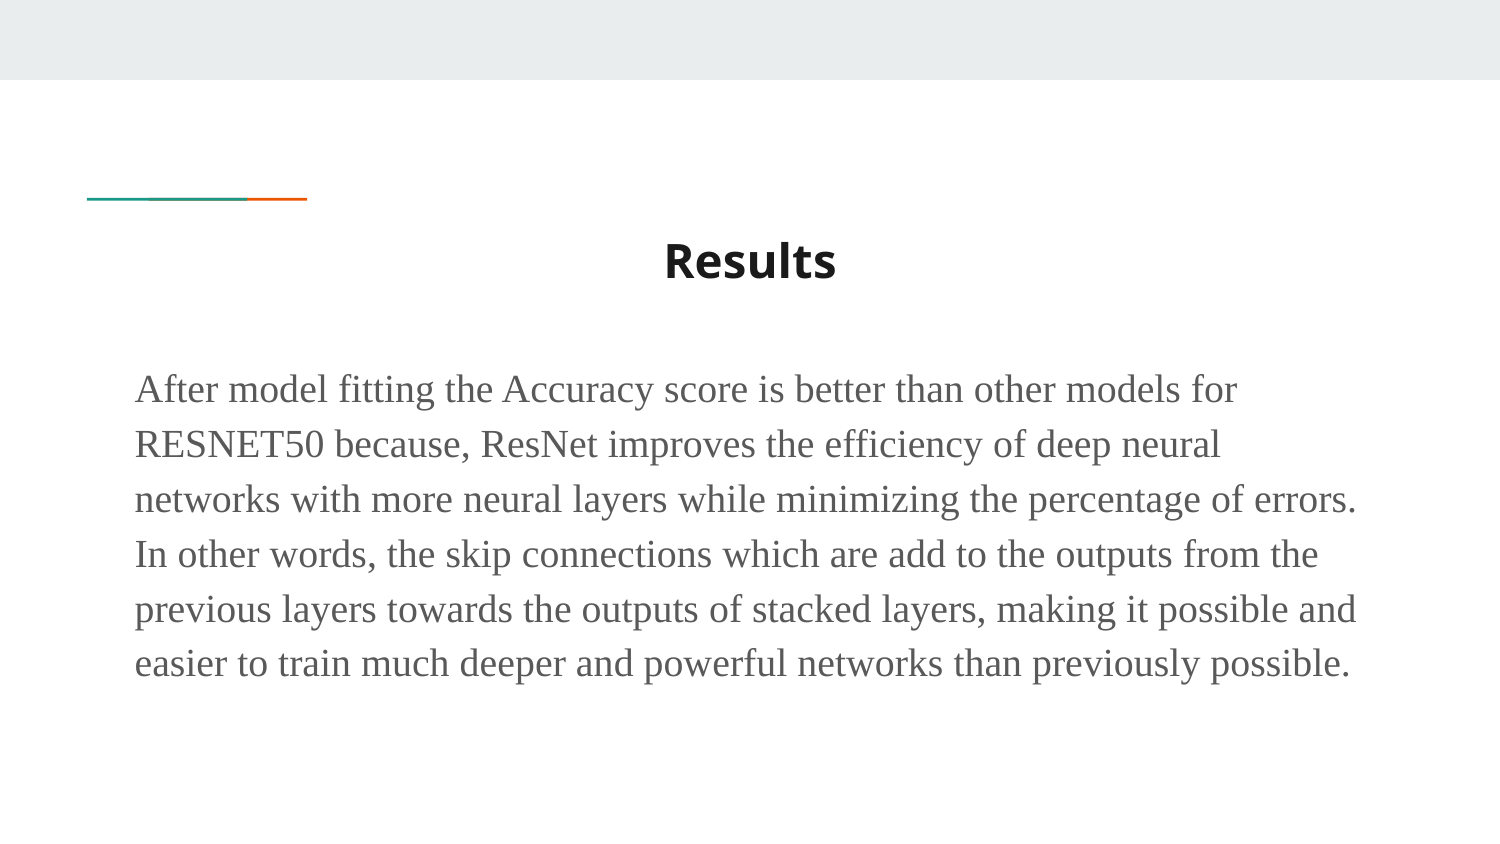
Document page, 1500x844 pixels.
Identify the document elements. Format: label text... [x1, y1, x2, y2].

list After model fitting the Accuracy score is better than other models for RESNET50 because, ResNet improves the efficiency of deep neural networks with more neural layers while minimizing the percentage of errors. In other words, the skip connections which are add to the outputs from the previous layers towards the outputs of stacked layers, making it possible and easier to train much deeper and powerful networks than previously possible. [119, 341, 1381, 712]
title Results [119, 216, 1381, 305]
